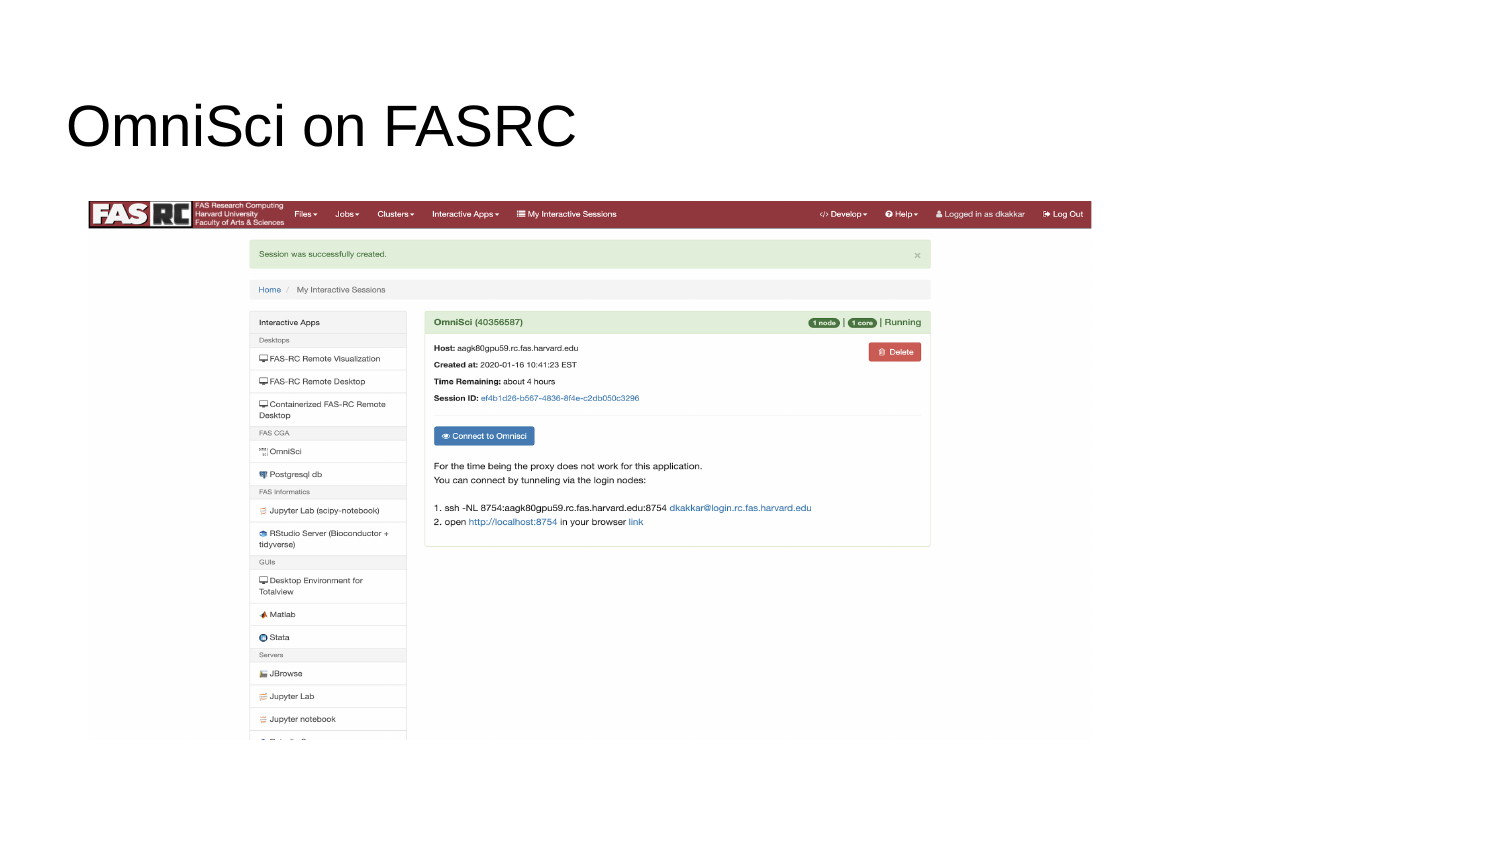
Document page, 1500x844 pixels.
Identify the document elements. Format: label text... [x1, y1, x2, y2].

picture [88, 201, 1092, 740]
title OmniSci on FASRC [51, 72, 1449, 167]
